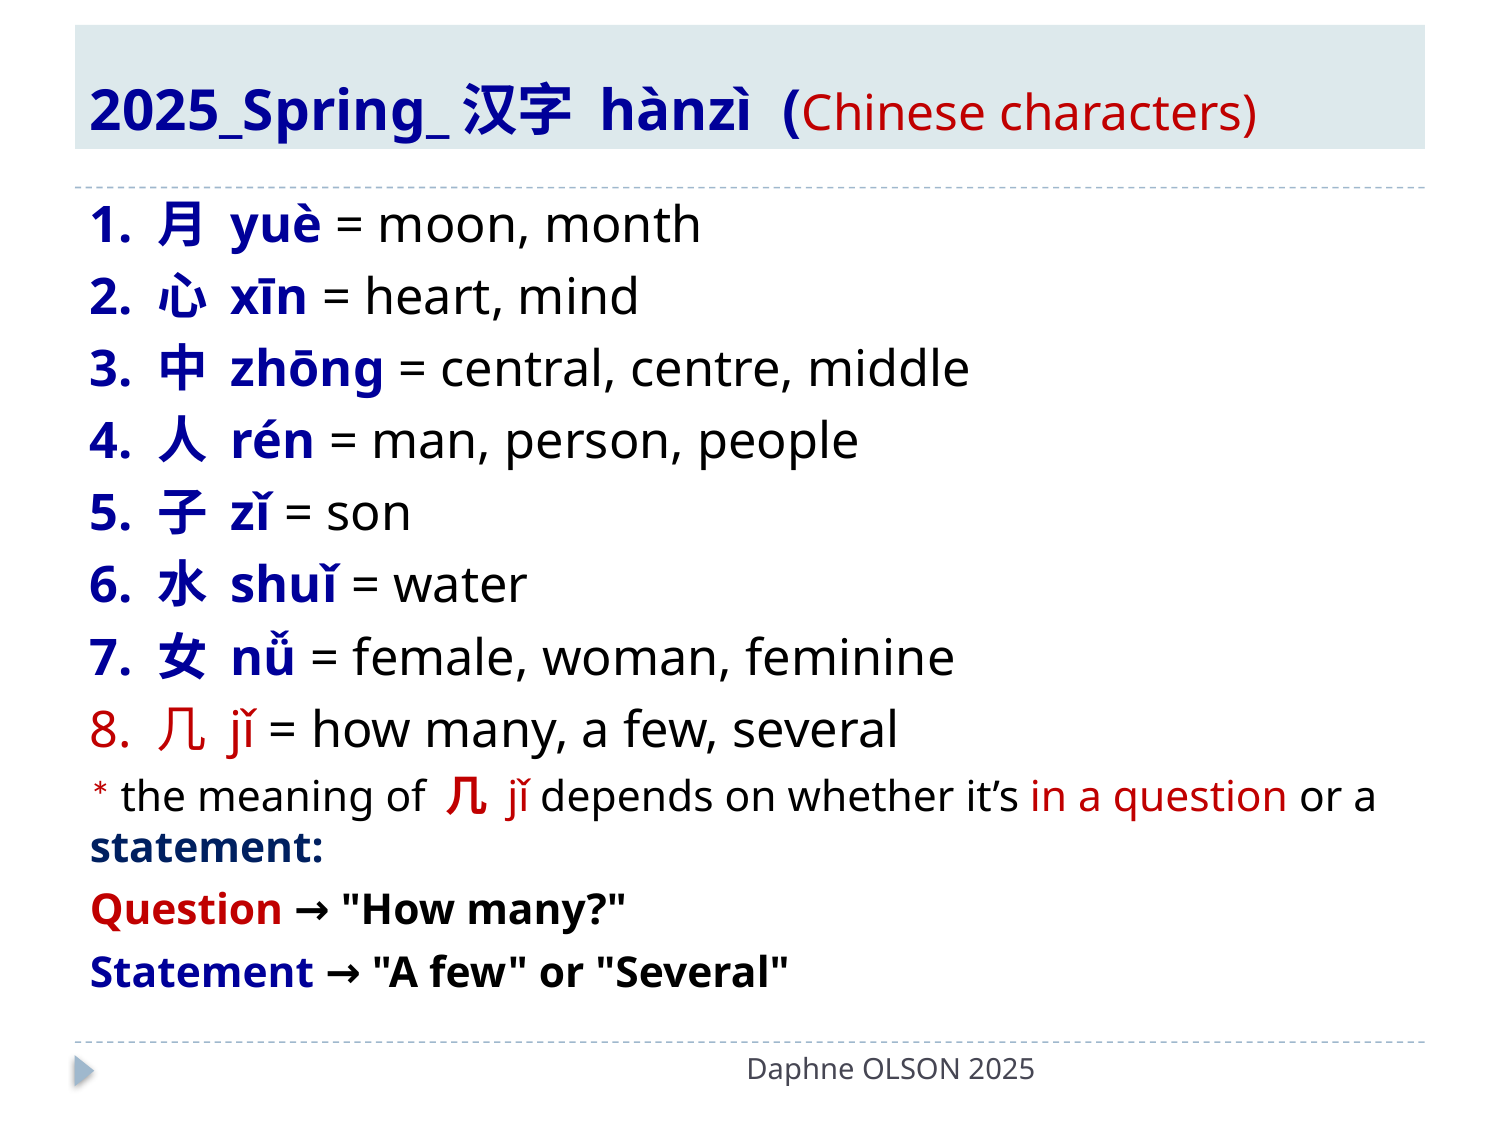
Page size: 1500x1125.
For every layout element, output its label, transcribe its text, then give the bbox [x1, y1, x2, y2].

footer Daphne OLSON 2025 [475, 1042, 1051, 1103]
title 2025_Spring_汉字 hànzì (Chinese characters) [75, 24, 1425, 149]
list 1. 月 yuè = moon, month 2. 心 xīn = heart, mind 3. 中 zhōng = central, centre, middle 4. 人 rén = man, person, people 5. 子 zǐ = son 6. 水 shuǐ = water 7. 女 nǚ = female, woman, feminine 8. 几 jǐ = how many, a few, several * the meaning of 几 jǐ depends on whether it’s in a question or a statement: Question → "How many?" Statement → "A few" or "Several" [75, 184, 1425, 1010]
